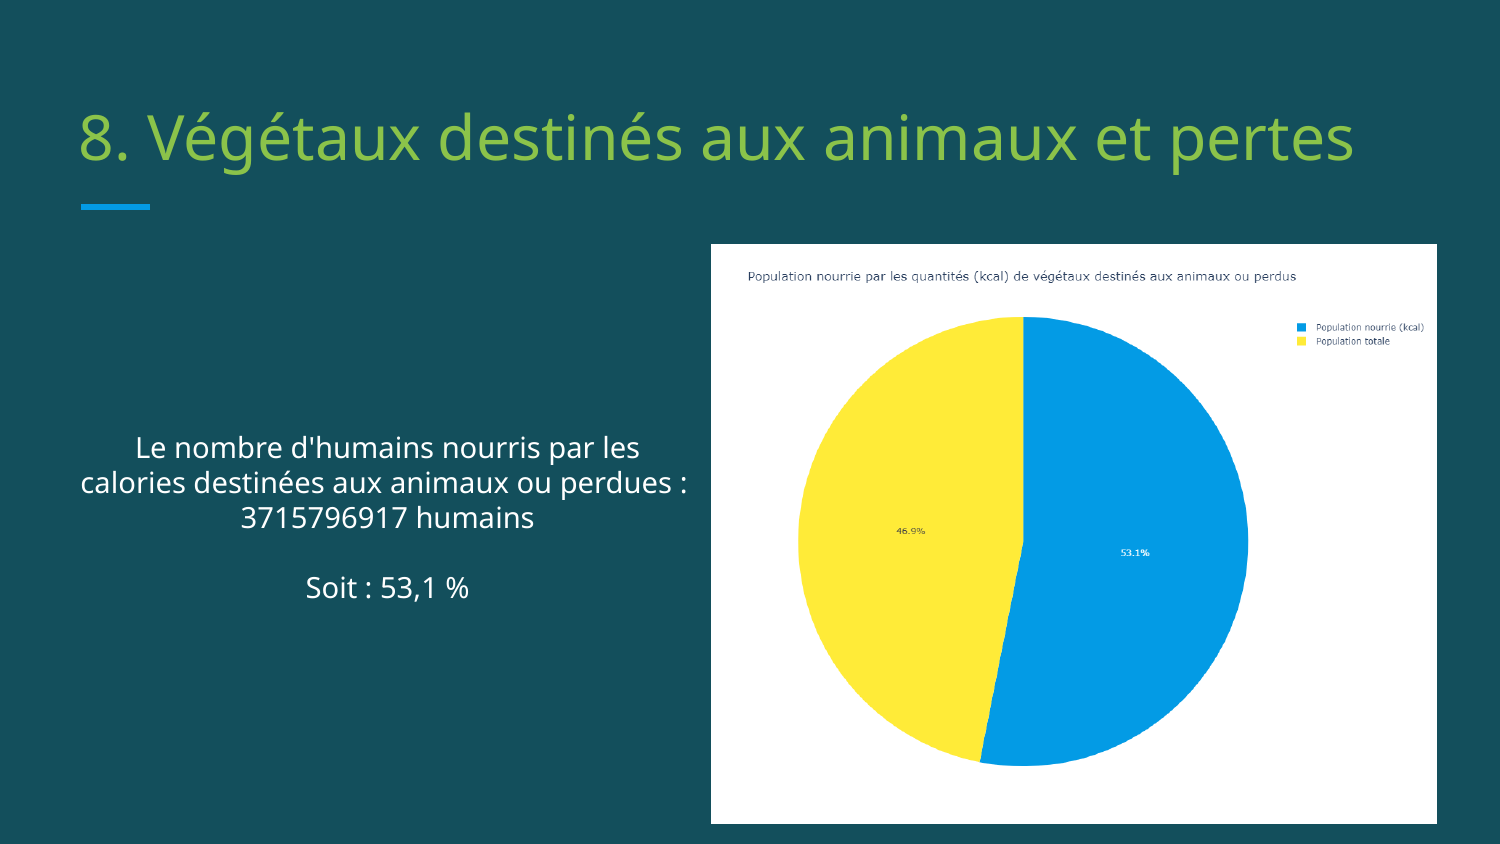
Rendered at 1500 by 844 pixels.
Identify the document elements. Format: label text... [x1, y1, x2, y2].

list Le nombre d'humains nourris par les calories destinées aux animaux ou perdues : 3715796917 humains Soit : 53,1 % [63, 247, 707, 822]
picture [711, 244, 1437, 825]
title 8. Végétaux destinés aux animaux et pertes [63, 75, 1437, 188]
